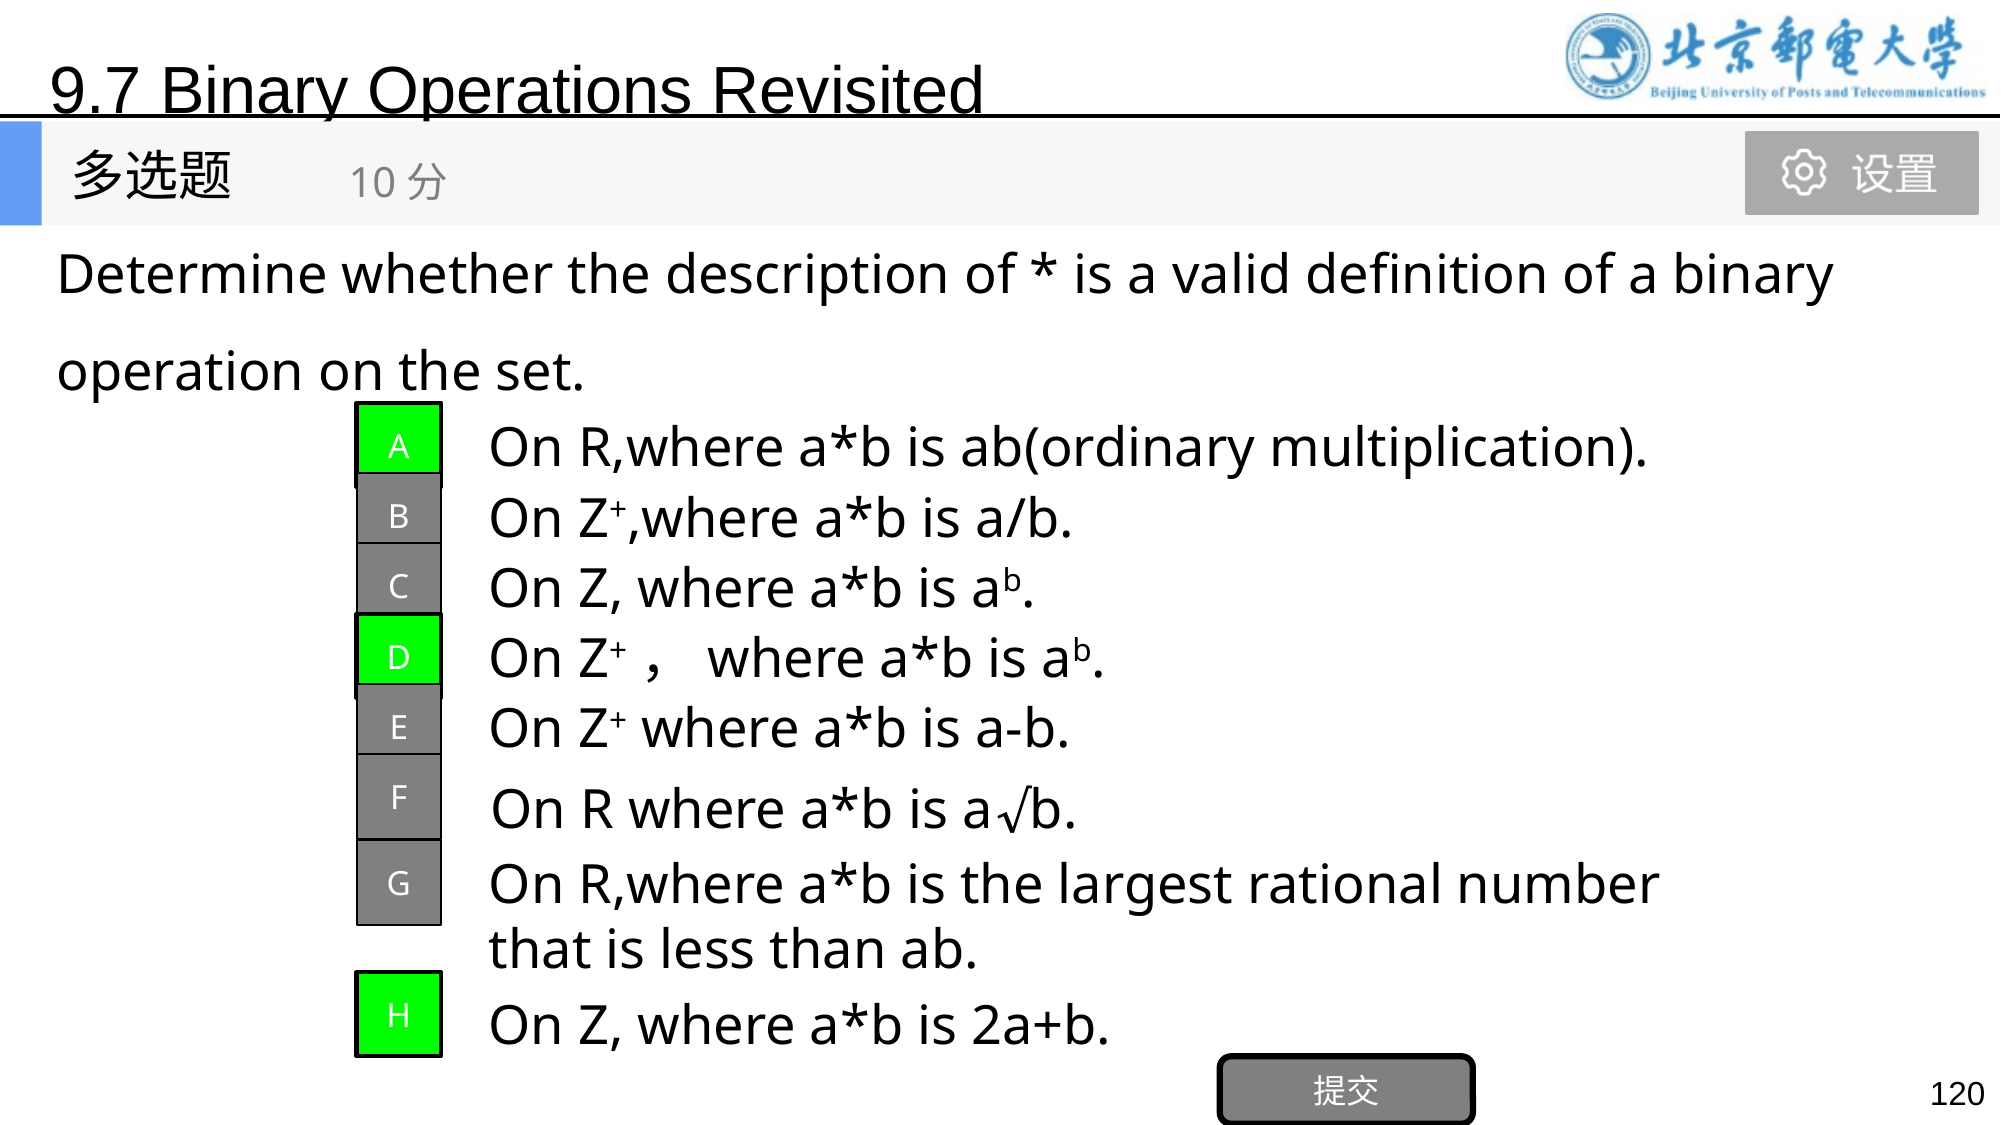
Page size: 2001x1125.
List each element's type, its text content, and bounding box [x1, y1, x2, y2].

text_box F [354, 752, 443, 838]
text_box E [354, 682, 443, 752]
text_box On R,where a*b is ab(ordinary multiplication). [473, 392, 1702, 498]
text_box Determine whether the description of * is a valid definition of a binary operation on the set. [41, 237, 1945, 454]
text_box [0, 121, 2000, 226]
text_box G [354, 838, 443, 927]
text_box On Z+,where a*b is a/b. [473, 462, 1524, 532]
text_box B [354, 471, 443, 541]
text_box On Z+ where a*b is a-b. [473, 673, 1524, 779]
text_box On R where a*b is a√b. [476, 754, 1527, 860]
text_box On Z, where a*b is ab. [473, 532, 1524, 603]
text_box On Z+，where a*b is ab. [473, 603, 1524, 673]
text_box 提交 [1217, 1076, 1475, 1125]
picture [1745, 131, 1979, 216]
picture [1849, 13, 1988, 101]
text_box On R,where a*b is the largest rational number that is less than ab. [474, 861, 1723, 968]
text_box D [354, 612, 443, 682]
text_box H [354, 970, 443, 1058]
text_box 9.7 Binary Operations Revisited [34, 0, 1849, 118]
text_box C [354, 541, 443, 612]
text_box On Z, where a*b is 2a+b. [473, 970, 1524, 1076]
text_box A [354, 401, 443, 471]
